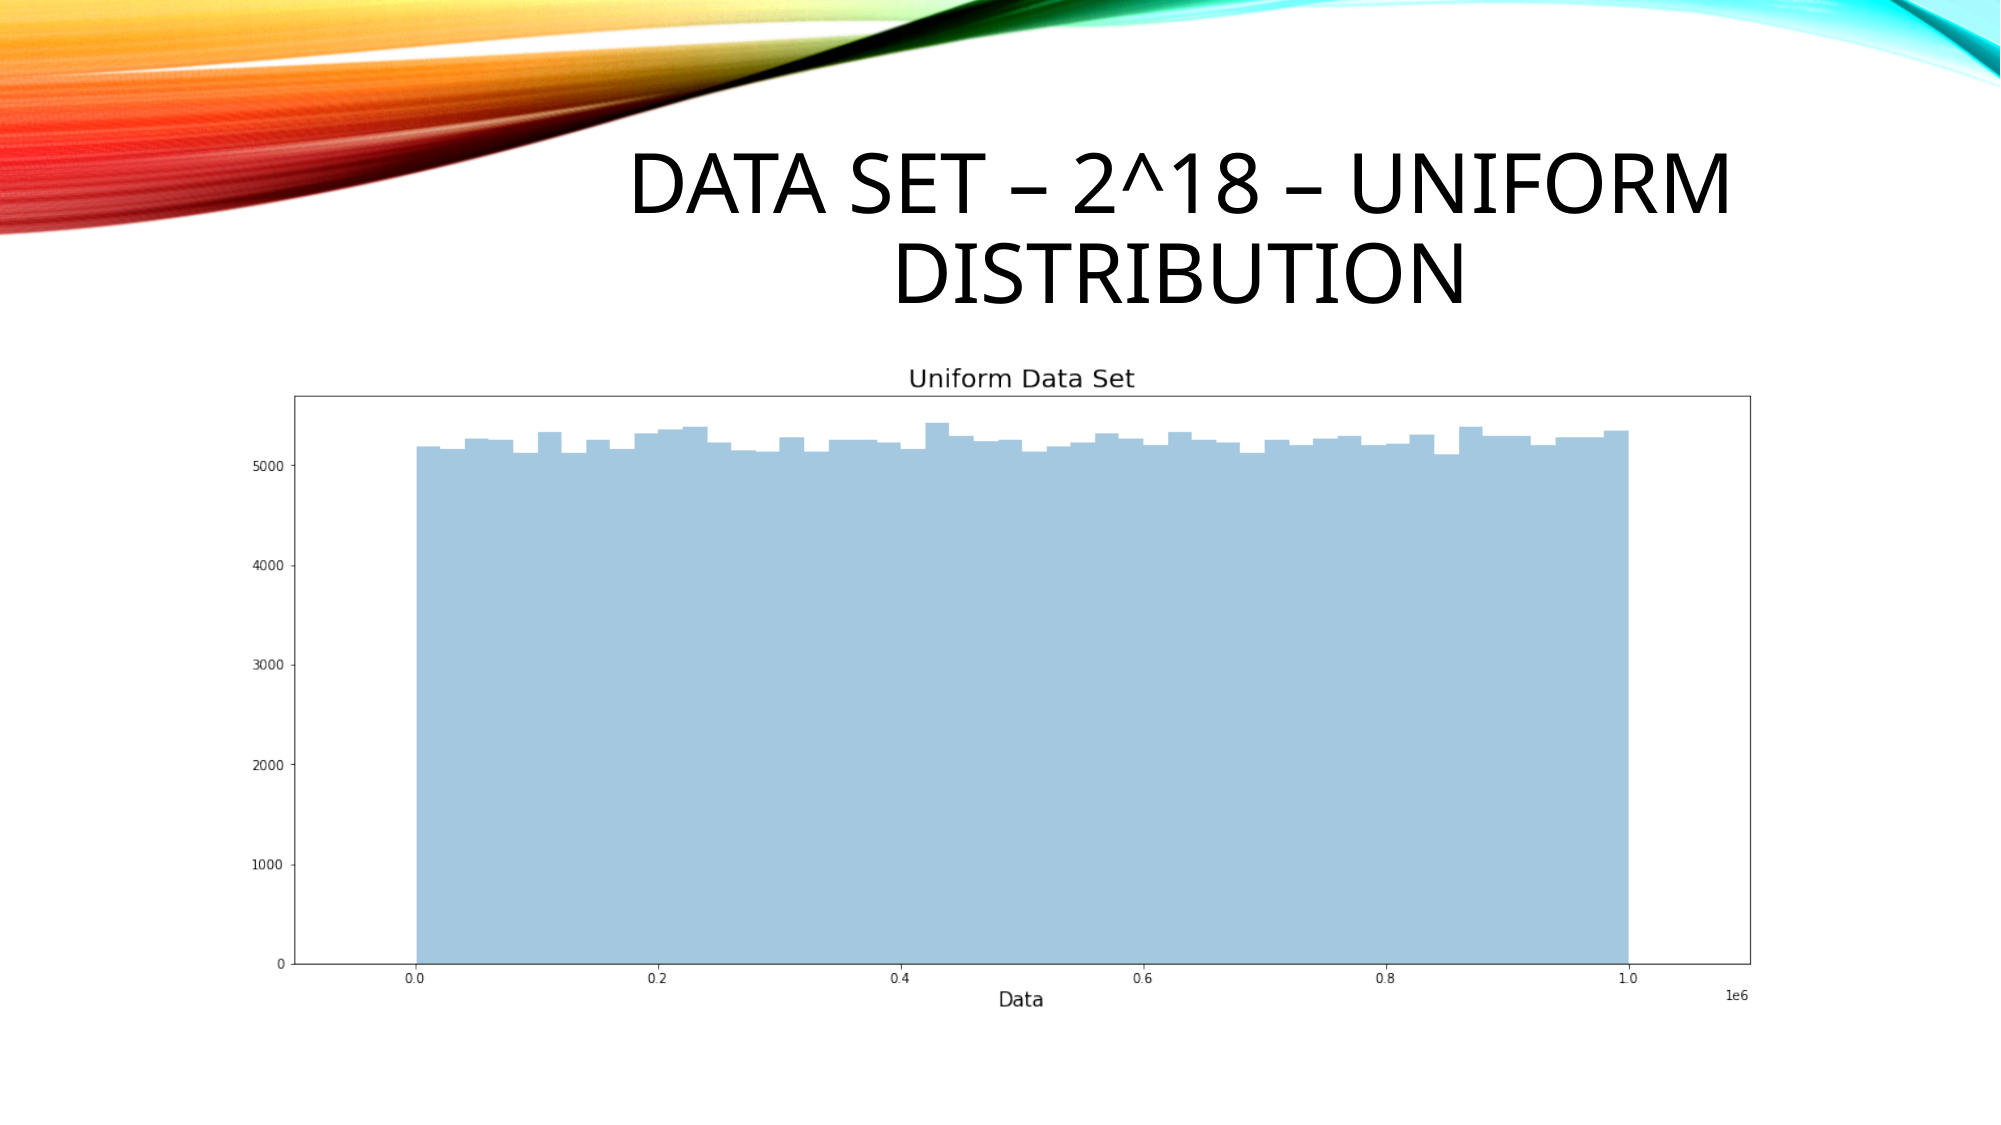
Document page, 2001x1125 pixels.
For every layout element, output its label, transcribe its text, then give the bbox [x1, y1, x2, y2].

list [241, 359, 1759, 1021]
title DATA SET – 2^18 – UNIFORM DISTRIBUTION [474, 125, 1888, 338]
picture [0, 0, 2000, 237]
